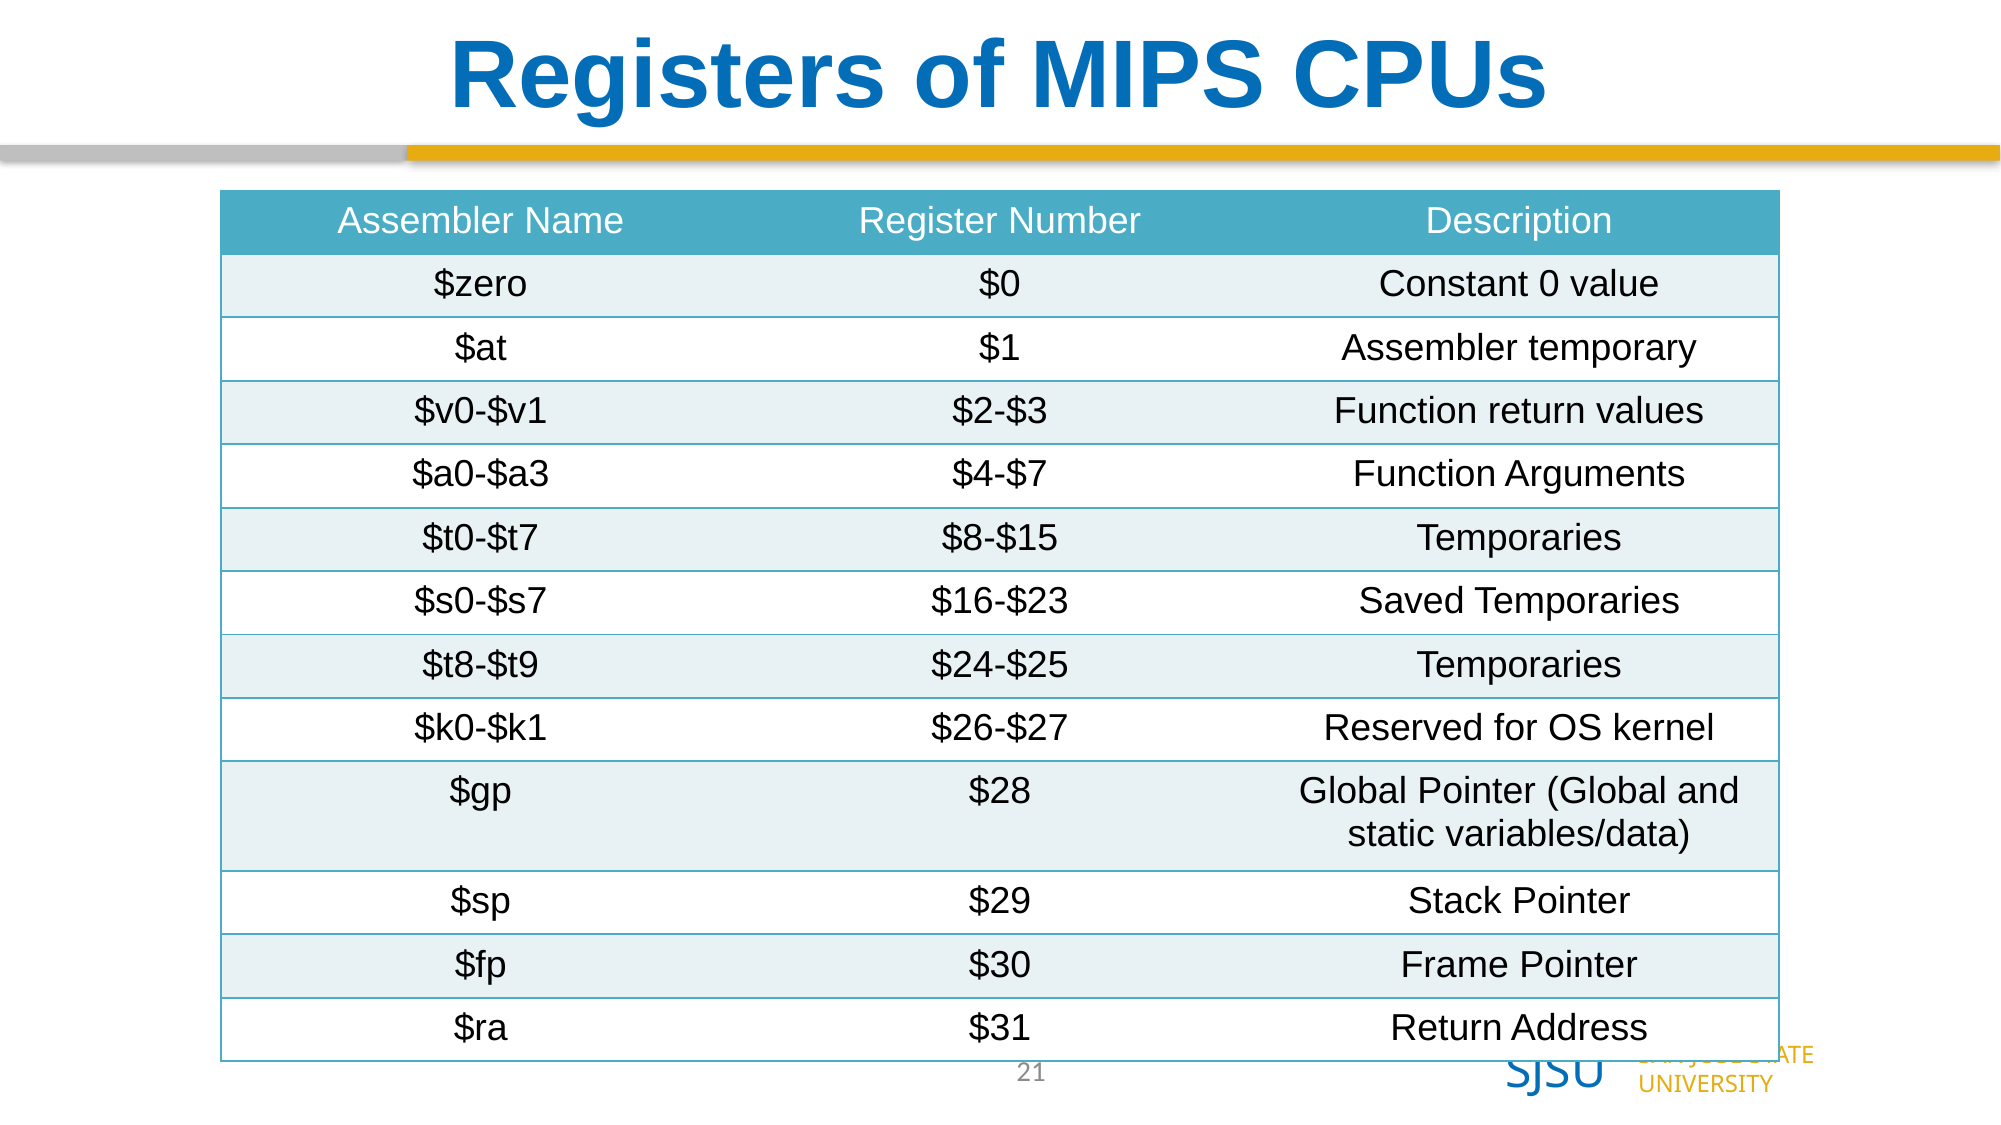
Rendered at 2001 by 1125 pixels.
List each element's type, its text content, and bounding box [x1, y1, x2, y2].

table_cell Saved Temporaries [1260, 572, 1778, 634]
table_cell $0 [740, 255, 1260, 316]
table_cell $s0-$s7 [222, 572, 740, 634]
table_cell $a0-$a3 [222, 445, 740, 507]
table_cell Assembler temporary [1260, 318, 1778, 380]
table_cell $2-$3 [740, 382, 1260, 443]
table_cell $1 [740, 318, 1260, 380]
table_cell $8-$15 [740, 509, 1260, 570]
table_cell $16-$23 [740, 572, 1260, 634]
table_cell $24-$25 [740, 635, 1260, 697]
table_cell Temporaries [1260, 509, 1778, 570]
table_cell $31 [740, 999, 1260, 1060]
table_cell $4-$7 [740, 445, 1260, 507]
table_cell Global Pointer (Global and static variables/data) [1260, 762, 1778, 870]
table_cell Temporaries [1260, 635, 1778, 697]
table_cell Stack Pointer [1260, 872, 1778, 933]
table_cell Frame Pointer [1260, 935, 1778, 997]
table_cell $t0-$t7 [222, 509, 740, 570]
table_cell $k0-$k1 [222, 699, 740, 760]
table_cell $26-$27 [740, 699, 1260, 760]
table_cell Return Address [1260, 999, 1778, 1060]
table_cell $v0-$v1 [222, 382, 740, 443]
slide_number 21 [797, 1040, 1265, 1100]
table_cell Function Arguments [1260, 445, 1778, 507]
table_header Description [1260, 191, 1778, 253]
table_header Assembler Name [222, 191, 740, 253]
table_cell Constant 0 value [1260, 255, 1778, 316]
table_cell $zero [222, 255, 740, 316]
table_cell $gp [222, 762, 740, 870]
table_cell $29 [740, 872, 1260, 933]
table_cell $fp [222, 935, 740, 997]
table_cell Reserved for OS kernel [1260, 699, 1778, 760]
title Registers of MIPS CPUs [99, 11, 1900, 126]
table_cell $28 [740, 762, 1260, 870]
table_header Register Number [740, 191, 1260, 253]
table_cell $ra [222, 999, 740, 1060]
table_cell $t8-$t9 [222, 635, 740, 697]
table_cell $at [222, 318, 740, 380]
table_cell Function return values [1260, 382, 1778, 443]
table_cell $30 [740, 935, 1260, 997]
table_cell $sp [222, 872, 740, 933]
